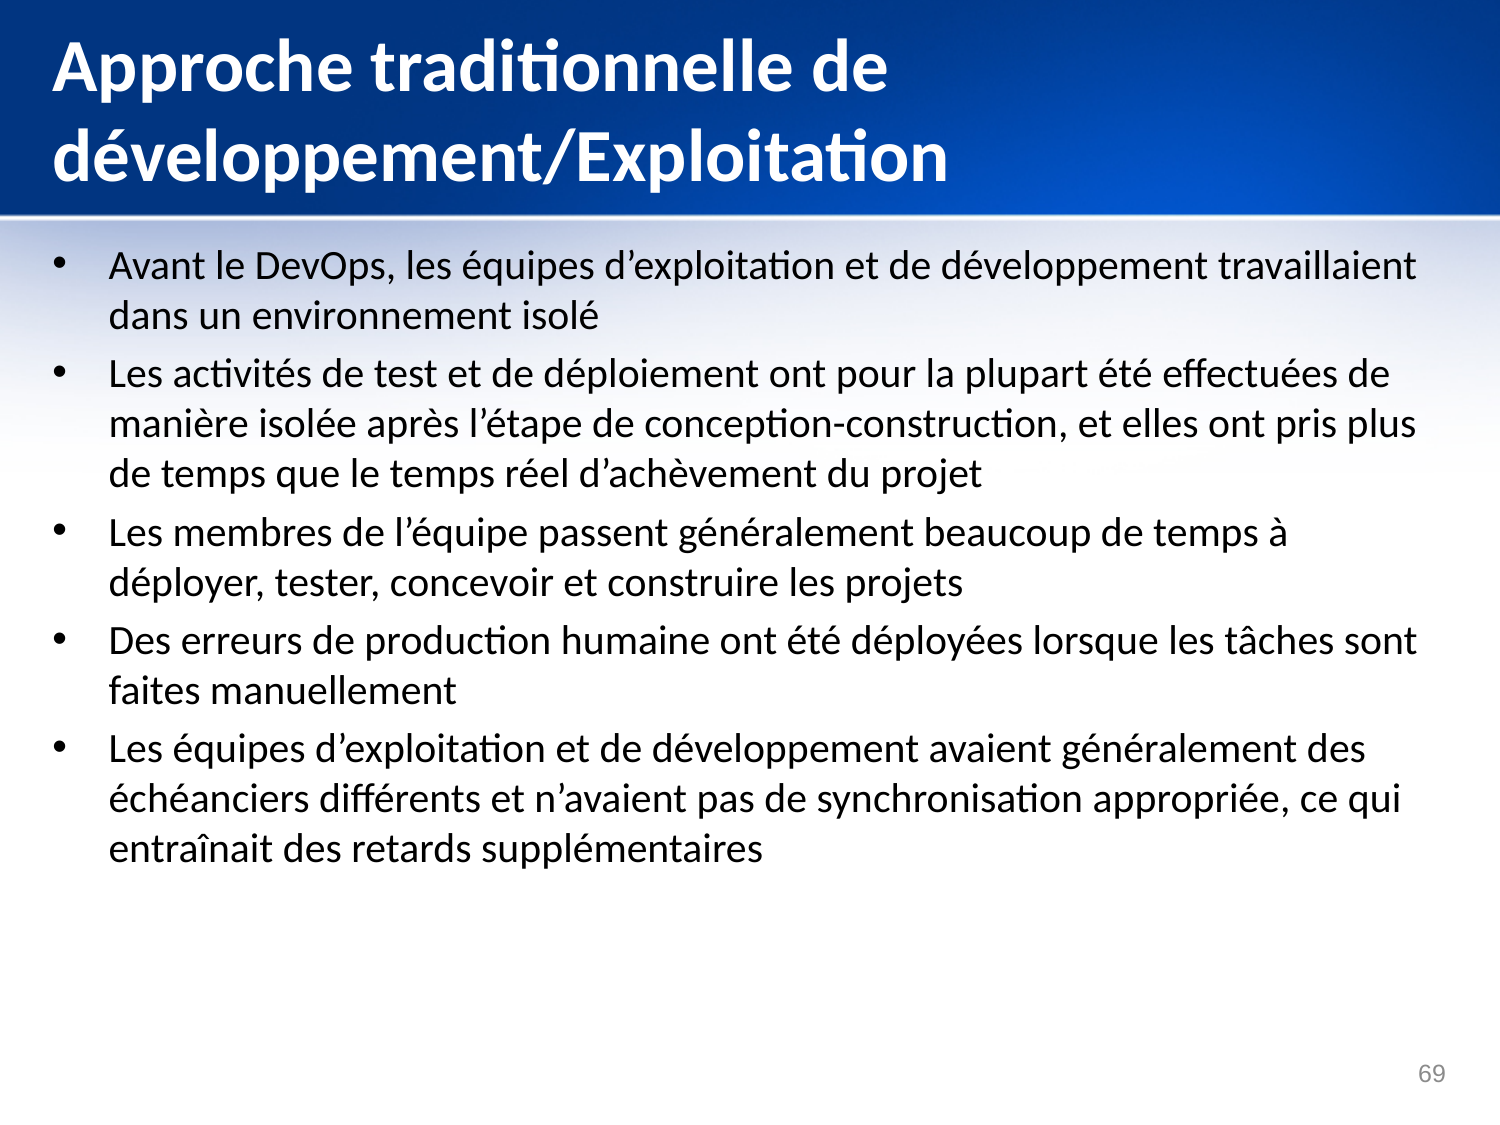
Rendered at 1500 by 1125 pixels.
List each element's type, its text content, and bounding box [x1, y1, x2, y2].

picture [0, 0, 1500, 1125]
title Approche traditionnelle de développement/Exploitation [37, 12, 1225, 200]
slide_number 69 [1111, 1065, 1462, 1103]
text_box Avant le DevOps, les équipes d’exploitation et de développement travaillaient dans un environnement isolé Les activités de test et de déploiement ont pour la plupart été effectuées de manière isolée après l’étape de conception-construction, et elles ont pris plus de temps que le temps réel d’achèvement du projet Les membres de l’équipe passent généralement beaucoup de temps à déployer, tester, concevoir et construire les projets Des erreurs de production humaine ont été déployées lorsque les tâches sont faites manuellement Les équipes d’exploitation et de développement avaient généralement des échéanciers différents et n’avaient pas de synchronisation appropriée, ce qui entraînait des retards supplémentaires [37, 230, 1463, 1065]
